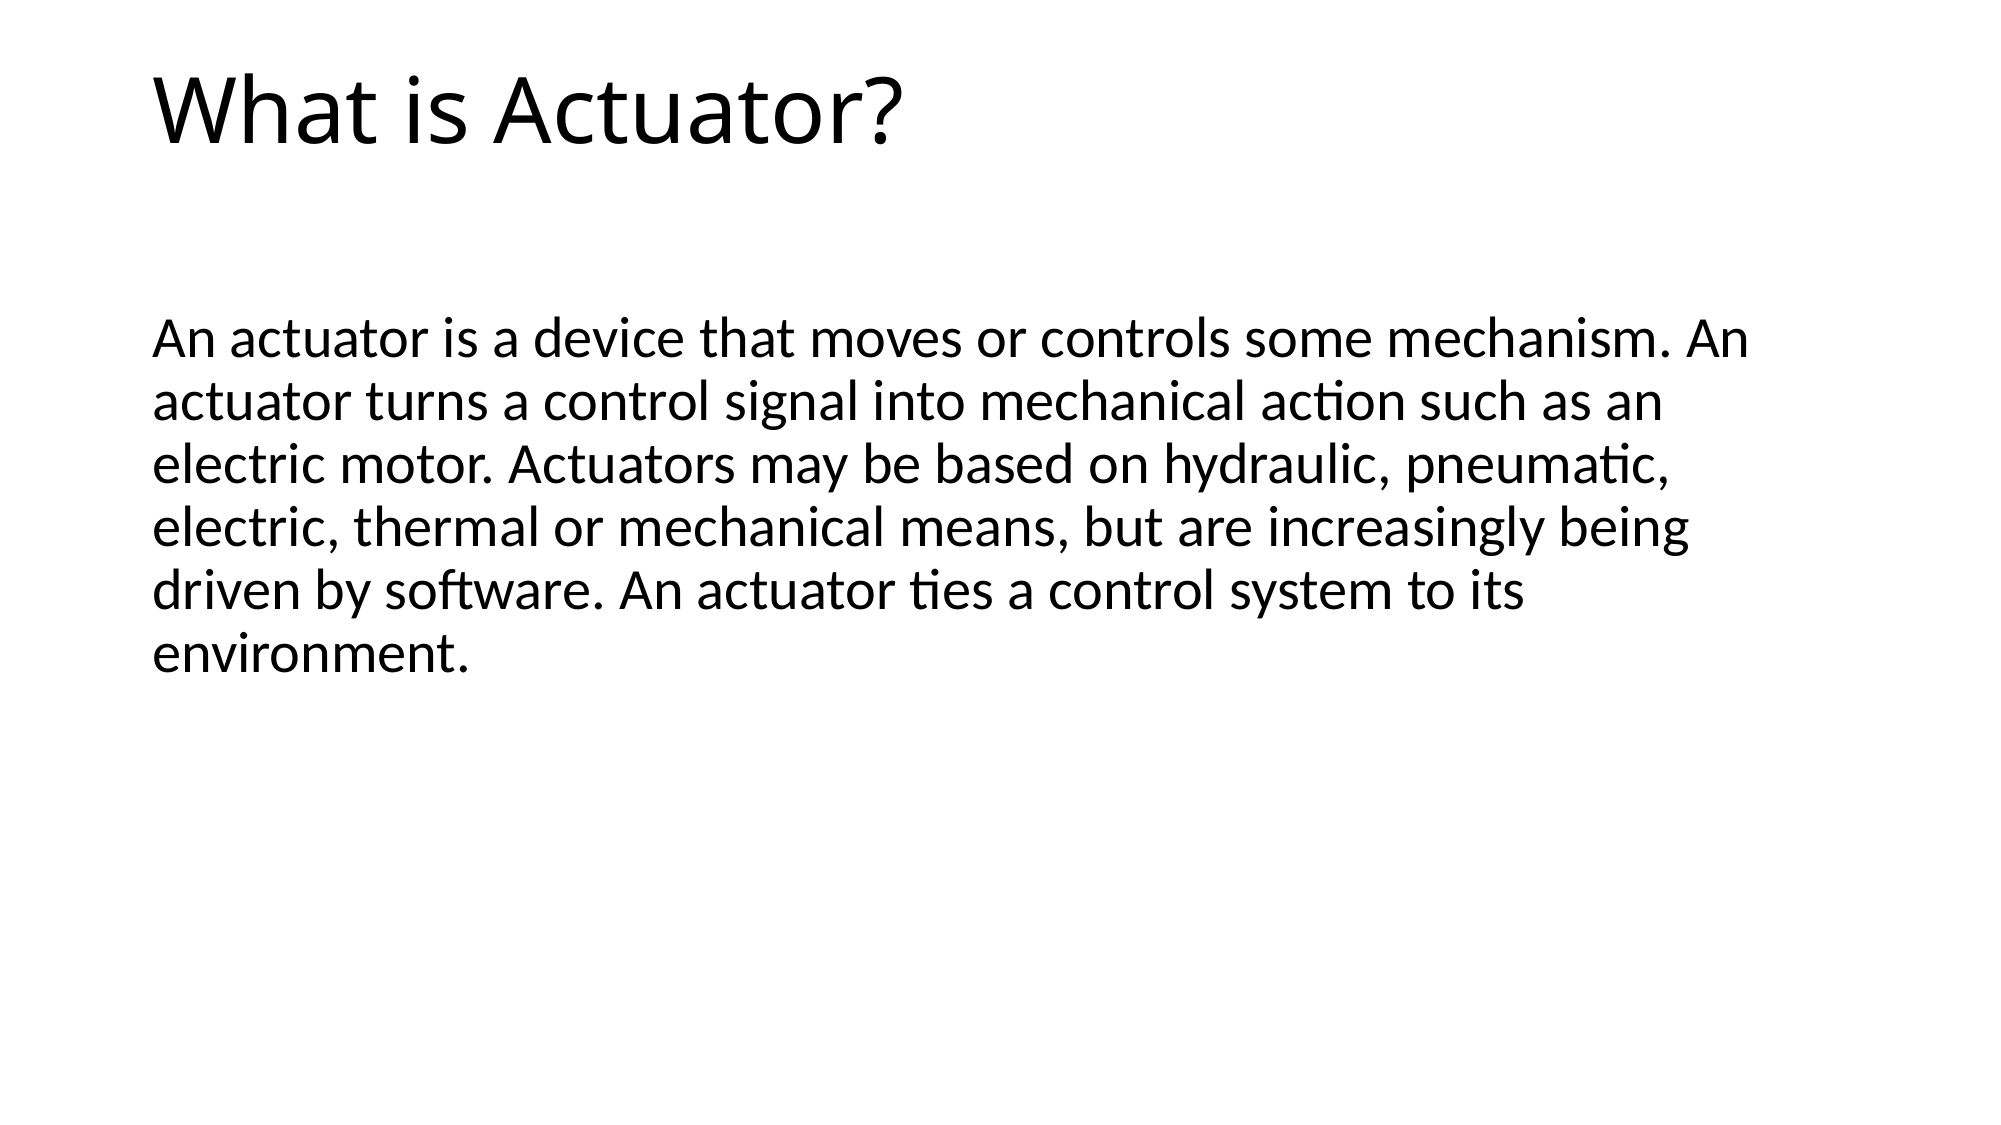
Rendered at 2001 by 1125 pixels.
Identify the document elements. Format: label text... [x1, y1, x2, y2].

title What is Actuator? [137, 59, 1863, 278]
list An actuator is a device that moves or controls some mechanism. An actuator turns a control signal into mechanical action such as an electric motor. Actuators may be based on hydraulic, pneumatic, electric, thermal or mechanical means, but are increasingly being driven by software. An actuator ties a control system to its environment. [137, 299, 1863, 1014]
